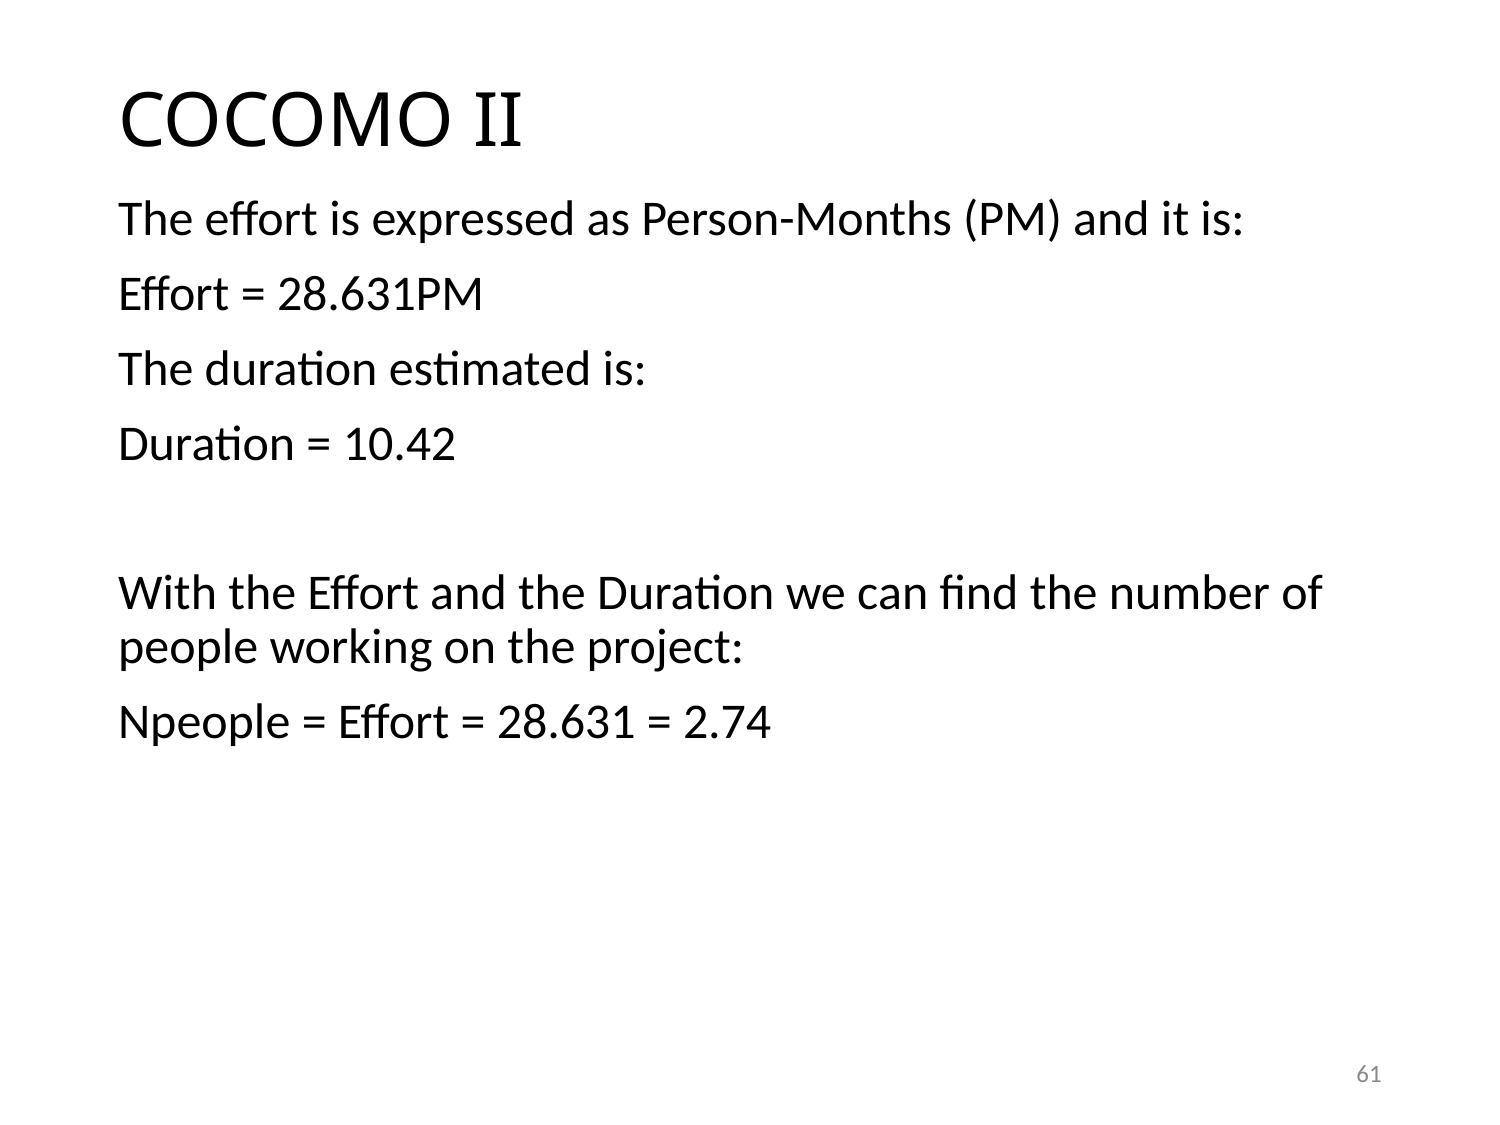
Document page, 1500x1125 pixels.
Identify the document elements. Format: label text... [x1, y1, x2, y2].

list The effort is expressed as Person-Months (PM) and it is: Effort = 28.631PM The duration estimated is: Duration = 10.42 With the Effort and the Duration we can find the number of people working on the project: Npeople = Effort = 28.631 = 2.74 [103, 185, 1397, 1014]
title COCOMO II [103, 59, 1397, 185]
slide_number 61 [1059, 1042, 1397, 1103]
